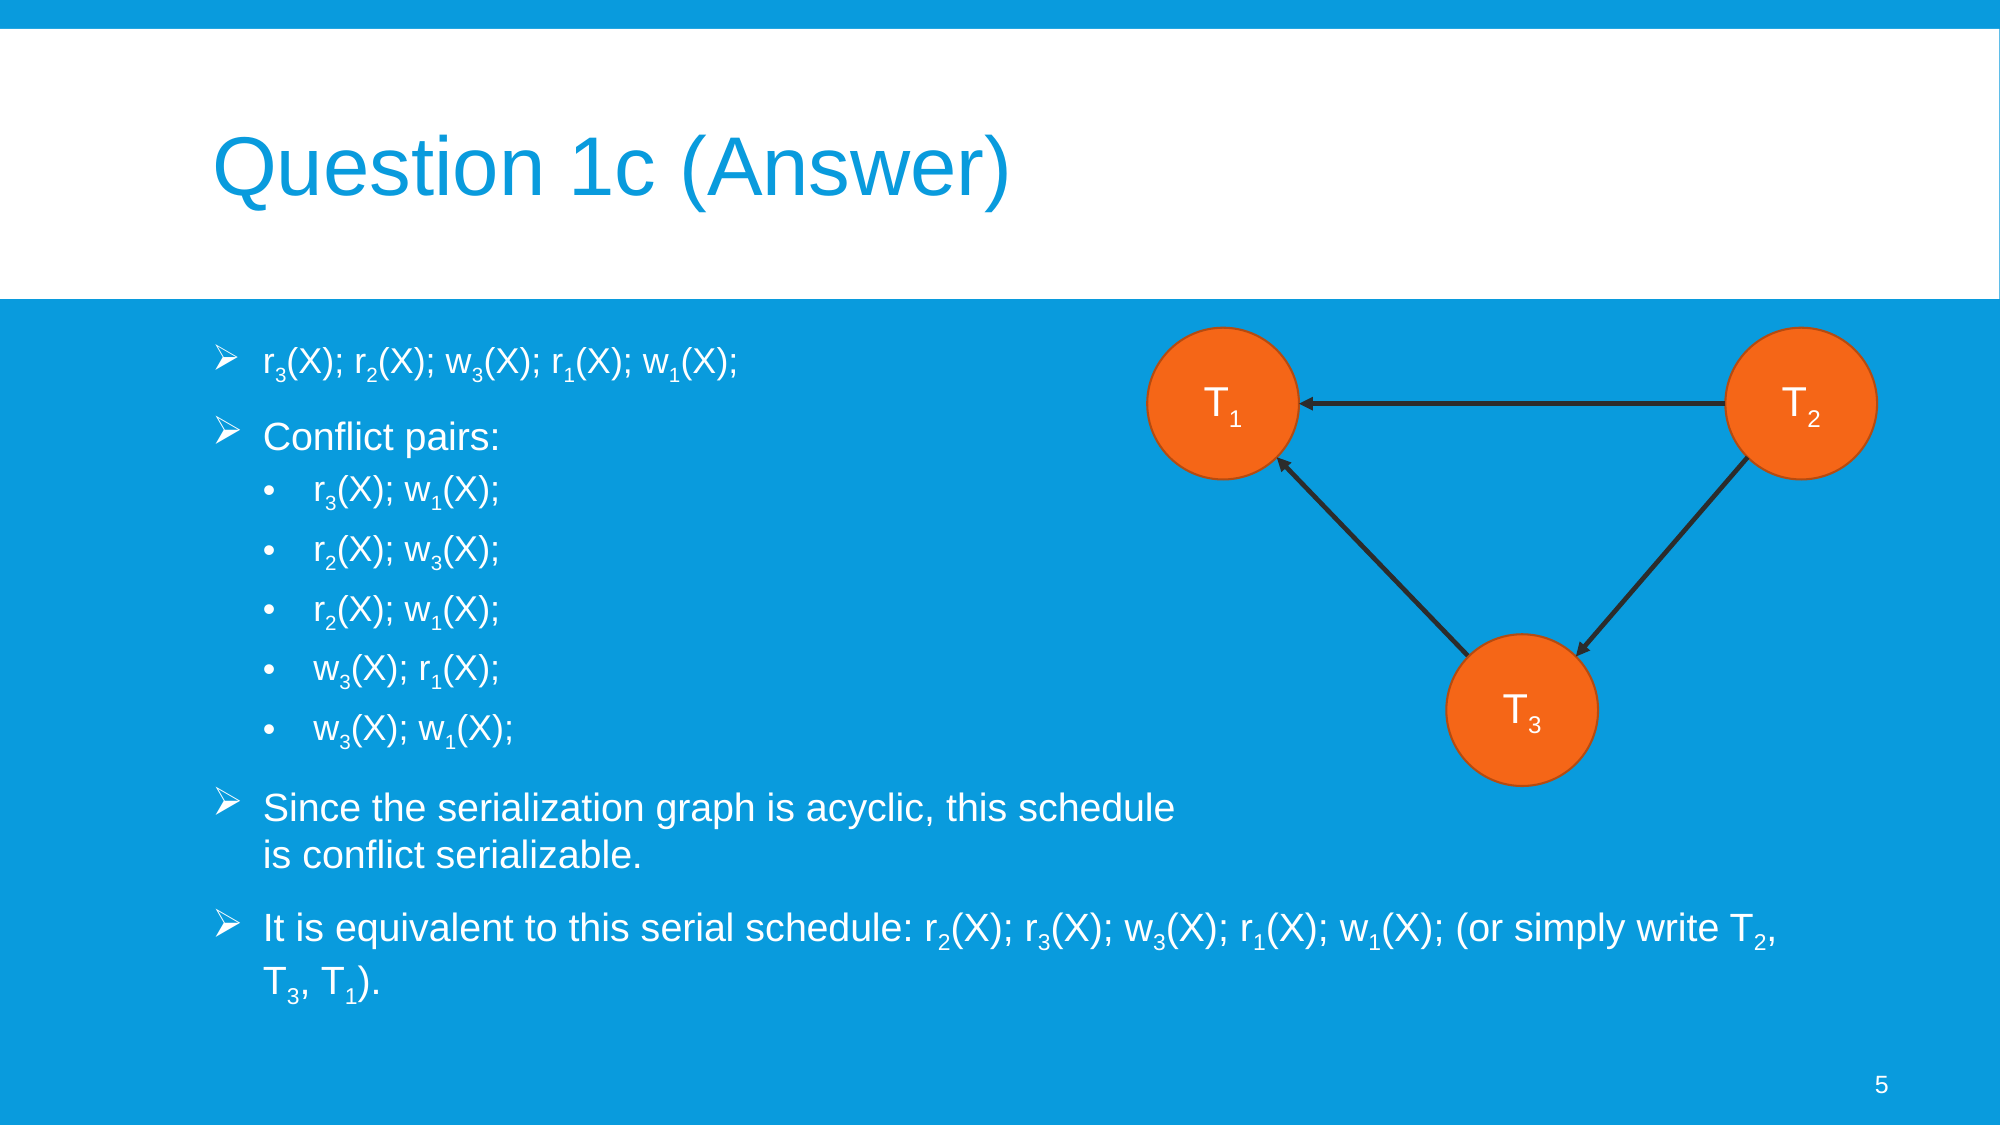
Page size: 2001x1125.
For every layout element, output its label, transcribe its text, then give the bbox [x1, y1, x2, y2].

slide_number 5 [1748, 1053, 1904, 1114]
list r3(X); r2(X); w3(X); r1(X); w1(X); Conflict pairs: r3(X); w1(X); r2(X); w3(X); r2(X); w1(X); w3(X); r1(X); w3(X); w1(X); Since the serialization graph is acyclic, this schedule is conflict serializable. It is equivalent to this serial schedule: r2(X); r3(X); w3(X); r1(X); w1(X); (or simply write T2, T3, T1). [197, 329, 1803, 1020]
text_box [1276, 456, 1469, 657]
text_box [1575, 456, 1748, 657]
text_box T1 [1146, 326, 1300, 481]
title Question 1c (Answer) [197, 46, 1803, 295]
text_box T3 [1445, 633, 1600, 788]
text_box T2 [1724, 326, 1879, 481]
